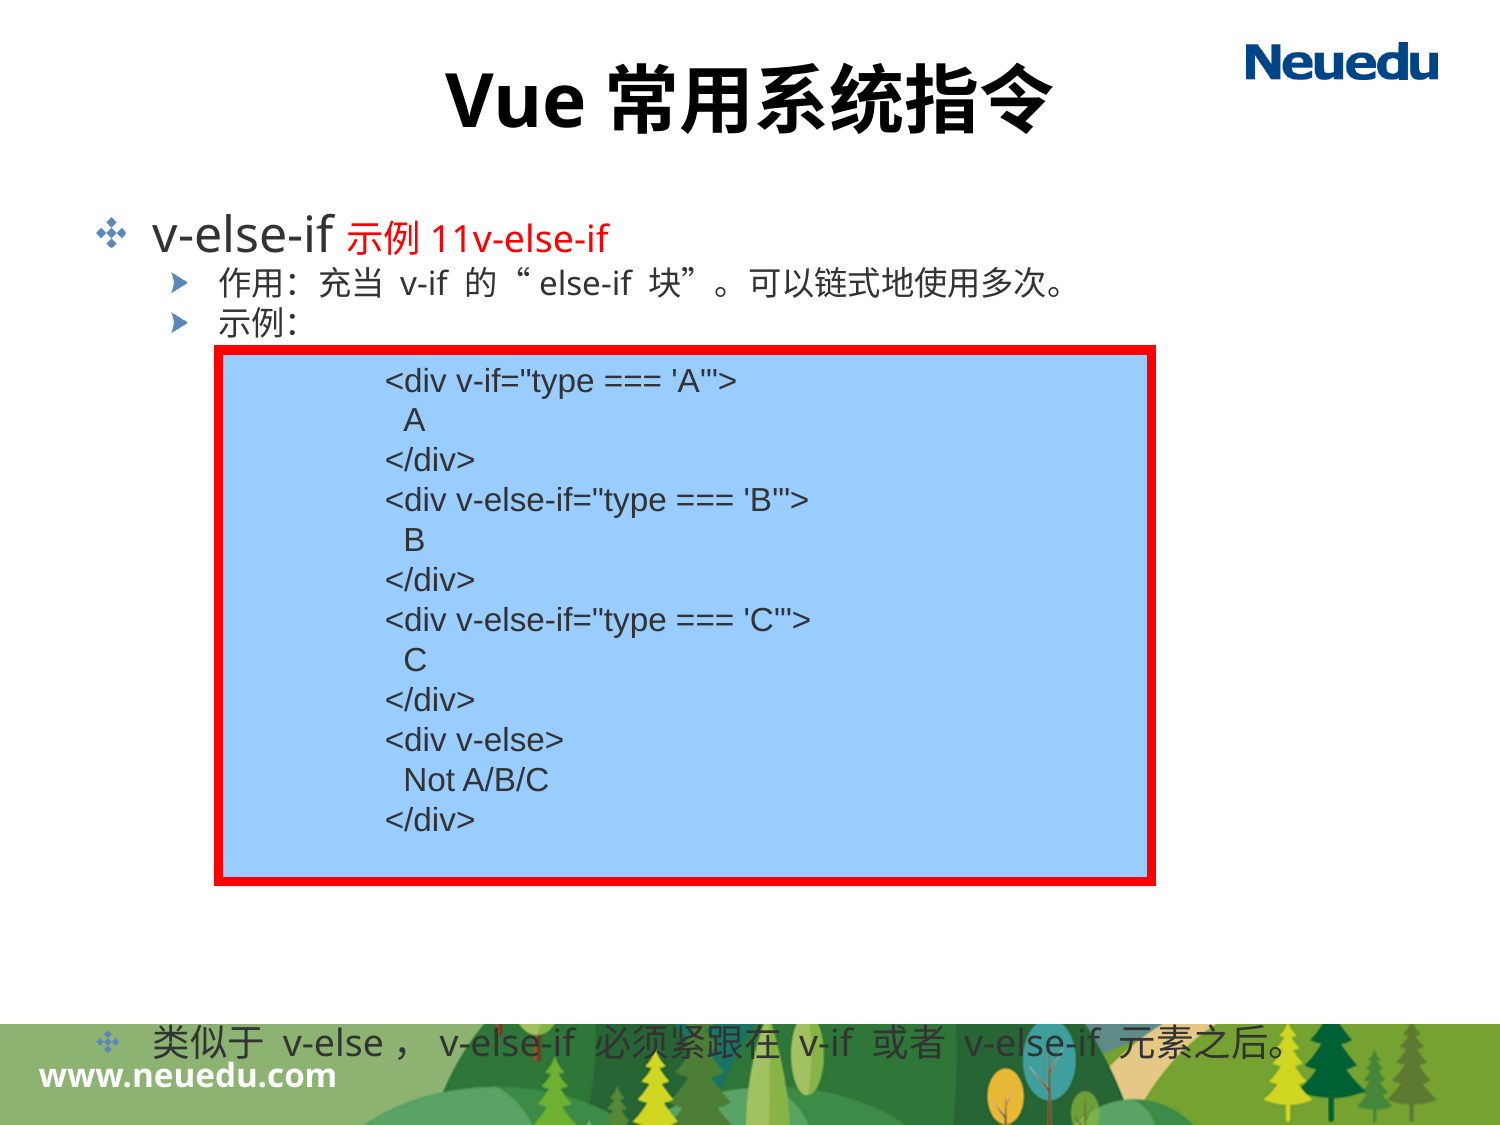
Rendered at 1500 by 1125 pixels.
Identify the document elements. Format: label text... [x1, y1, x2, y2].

text_box <div v-if="type === 'A'"> A </div> <div v-else-if="type === 'B'"> B </div> <div v-else-if="type === 'C'"> C </div> <div v-else> Not A/B/C </div> [218, 349, 1152, 882]
picture [171, 272, 188, 293]
picture [1246, 42, 1438, 80]
picture [96, 217, 126, 248]
title Vue常用系统指令 [74, 44, 1426, 151]
picture [0, 1024, 1500, 1125]
picture [171, 312, 188, 333]
list v-else-if示例11v-else-if 作用：充当 v-if 的“else-if 块”。可以链式地使用多次。 示例： 类似于 v-else，v-else-if 必须紧跟在 v-if 或者 v-else-if 元素之后。 [81, 149, 1419, 966]
